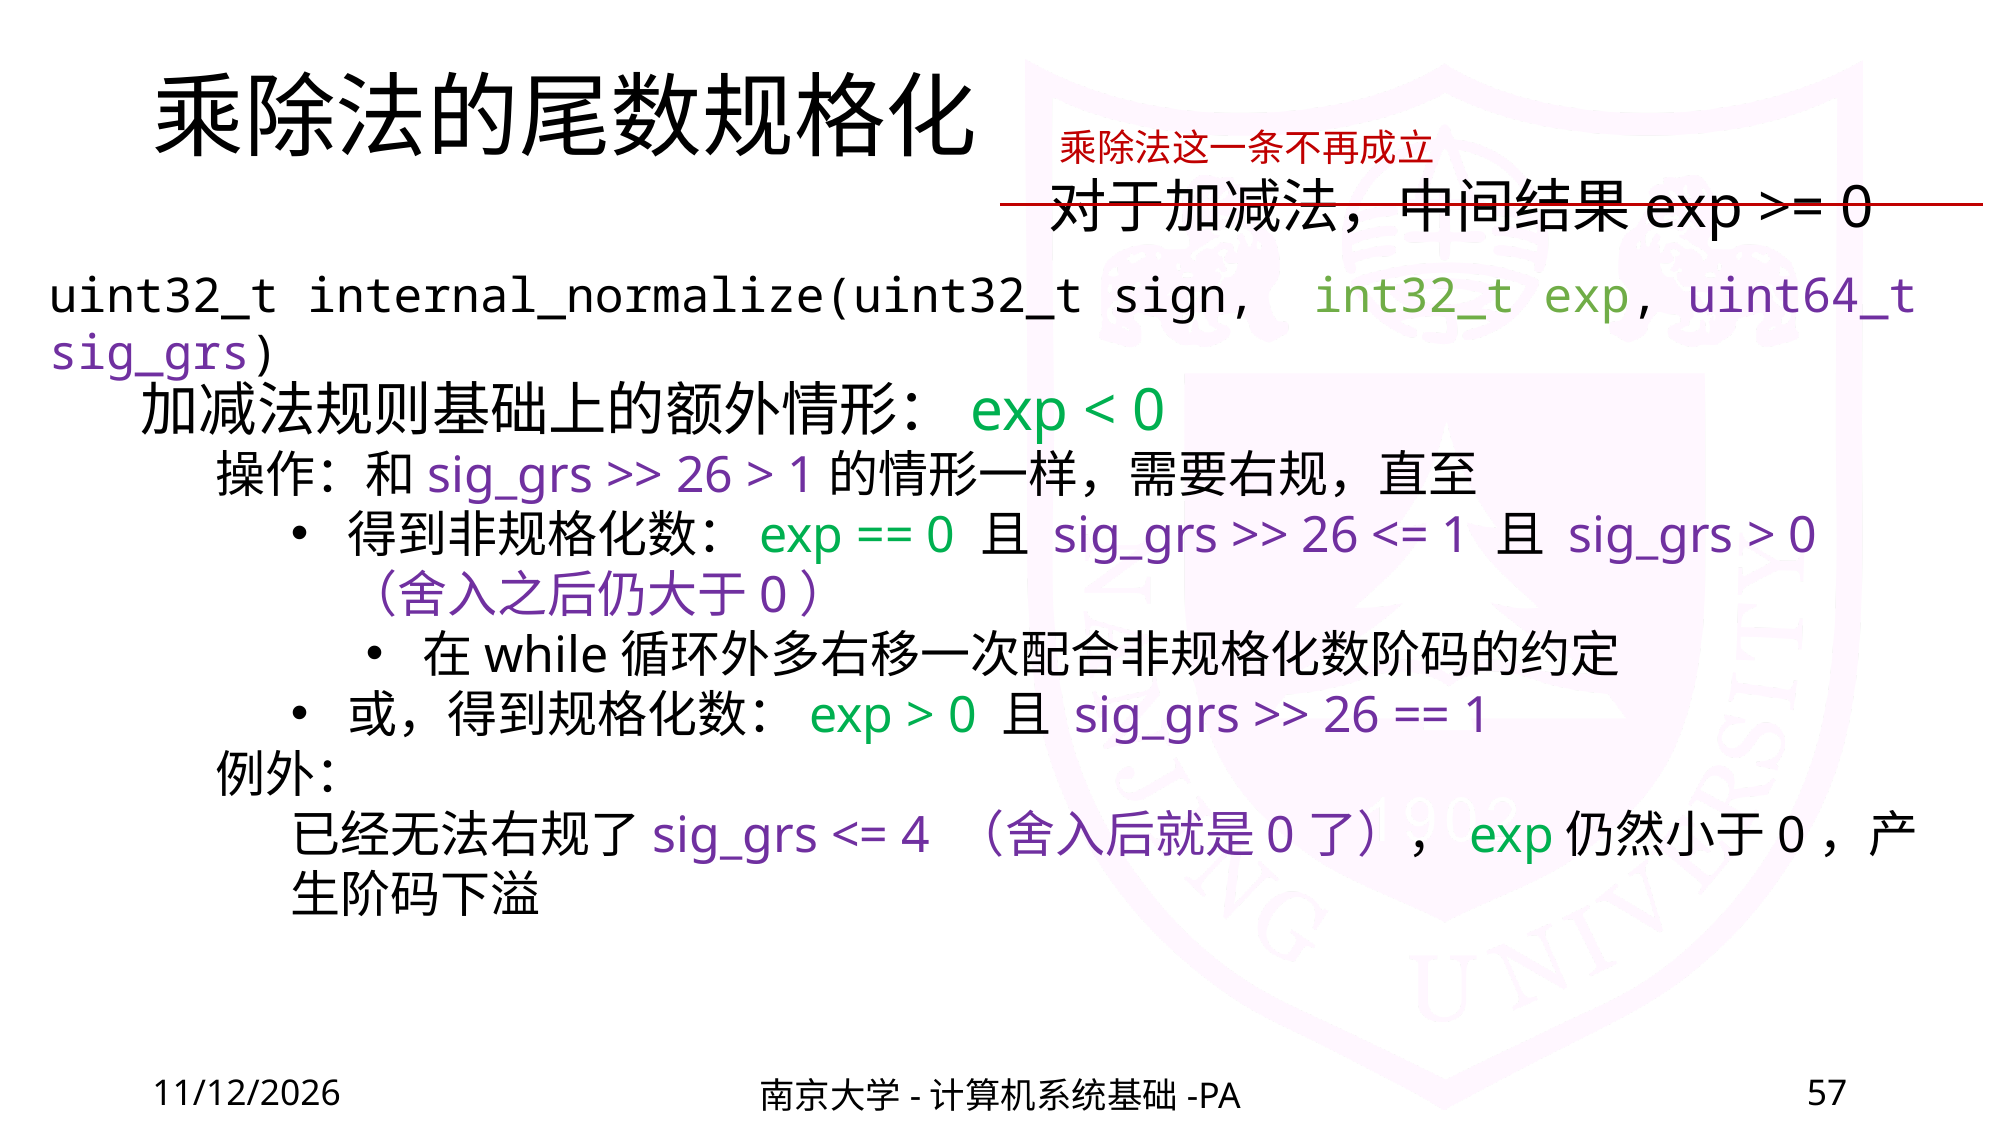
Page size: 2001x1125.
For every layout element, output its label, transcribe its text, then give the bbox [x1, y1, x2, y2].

text_box 乘除法这一条不再成立 [1044, 116, 1496, 177]
title 乘除法的尾数规格化 [137, 59, 1863, 181]
text_box uint32_t internal_normalize(uint32_t sign, int32_t exp, uint64_t sig_grs) [34, 257, 2000, 387]
text_box 对于加减法，中间结果exp >= 0 [1033, 206, 1927, 247]
slide_number 57 [1412, 1064, 1863, 1125]
footer 南京大学-计算机系统基础-PA [662, 1064, 1338, 1125]
text_box 对于加减法，中间结果exp >= 0 [1033, 162, 1927, 203]
text_box 加减法规则基础上的额外情形：exp < 0 操作：和sig_grs >> 26 > 1的情形一样，需要右规，直至 得到非规格化数：exp == 0 且 sig_grs >> 26 <= 1 且 sig_grs > 0 （舍入之后仍大于0） 在while循环外多右移一次配合非规格化数阶码的约定 或，得到规格化数：exp > 0 且 sig_grs >> 26 == 1 例外： 已经无法右规了sig_grs <= 4 （舍入后就是0了），exp仍然小于0，产生阶码下溢 [0, 364, 1945, 930]
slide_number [137, 1064, 588, 1125]
